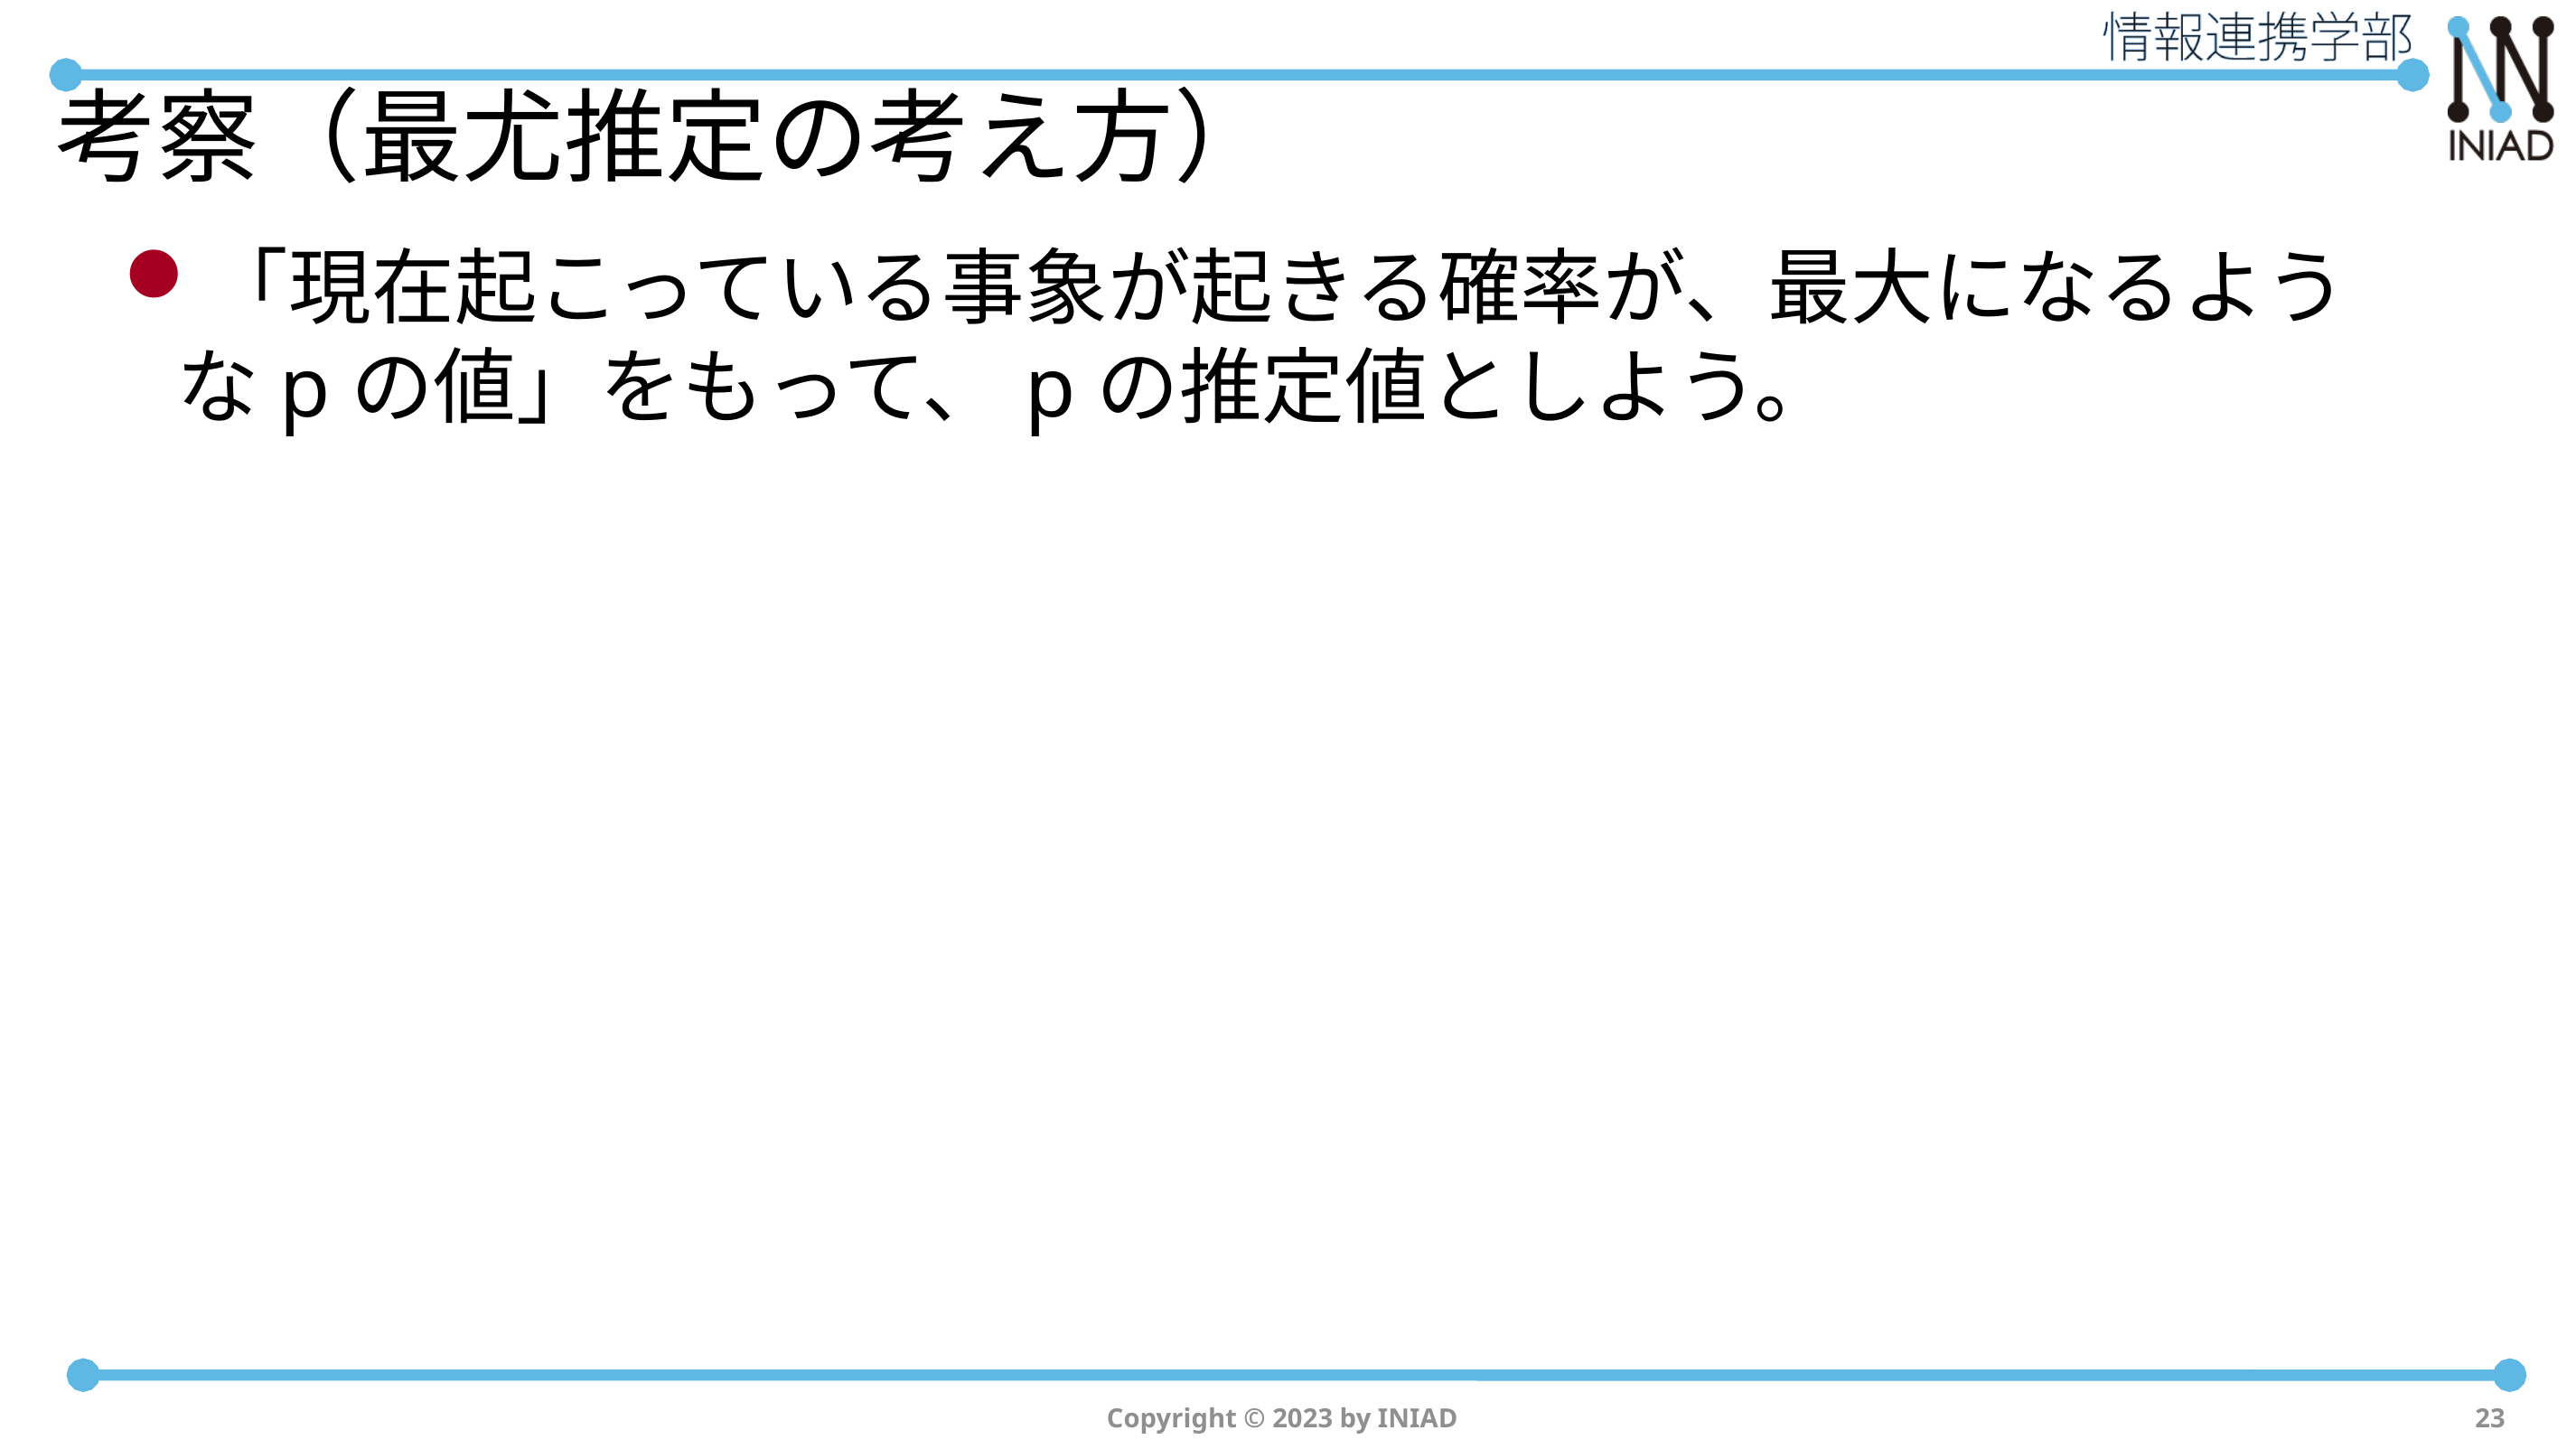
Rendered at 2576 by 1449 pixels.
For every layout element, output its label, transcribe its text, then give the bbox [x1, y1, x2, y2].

slide_number 23 [2376, 1376, 2519, 1445]
picture [2448, 12, 2555, 170]
footer Copyright © 2023 by INIAD [59, 1374, 2506, 1445]
text_box 「現在起こっている事象が起きる確率が、最大になるようなpの値」をもって、pの推定値としよう。 [109, 227, 2414, 661]
title 考察（最尤推定の考え方） [55, 71, 2413, 282]
